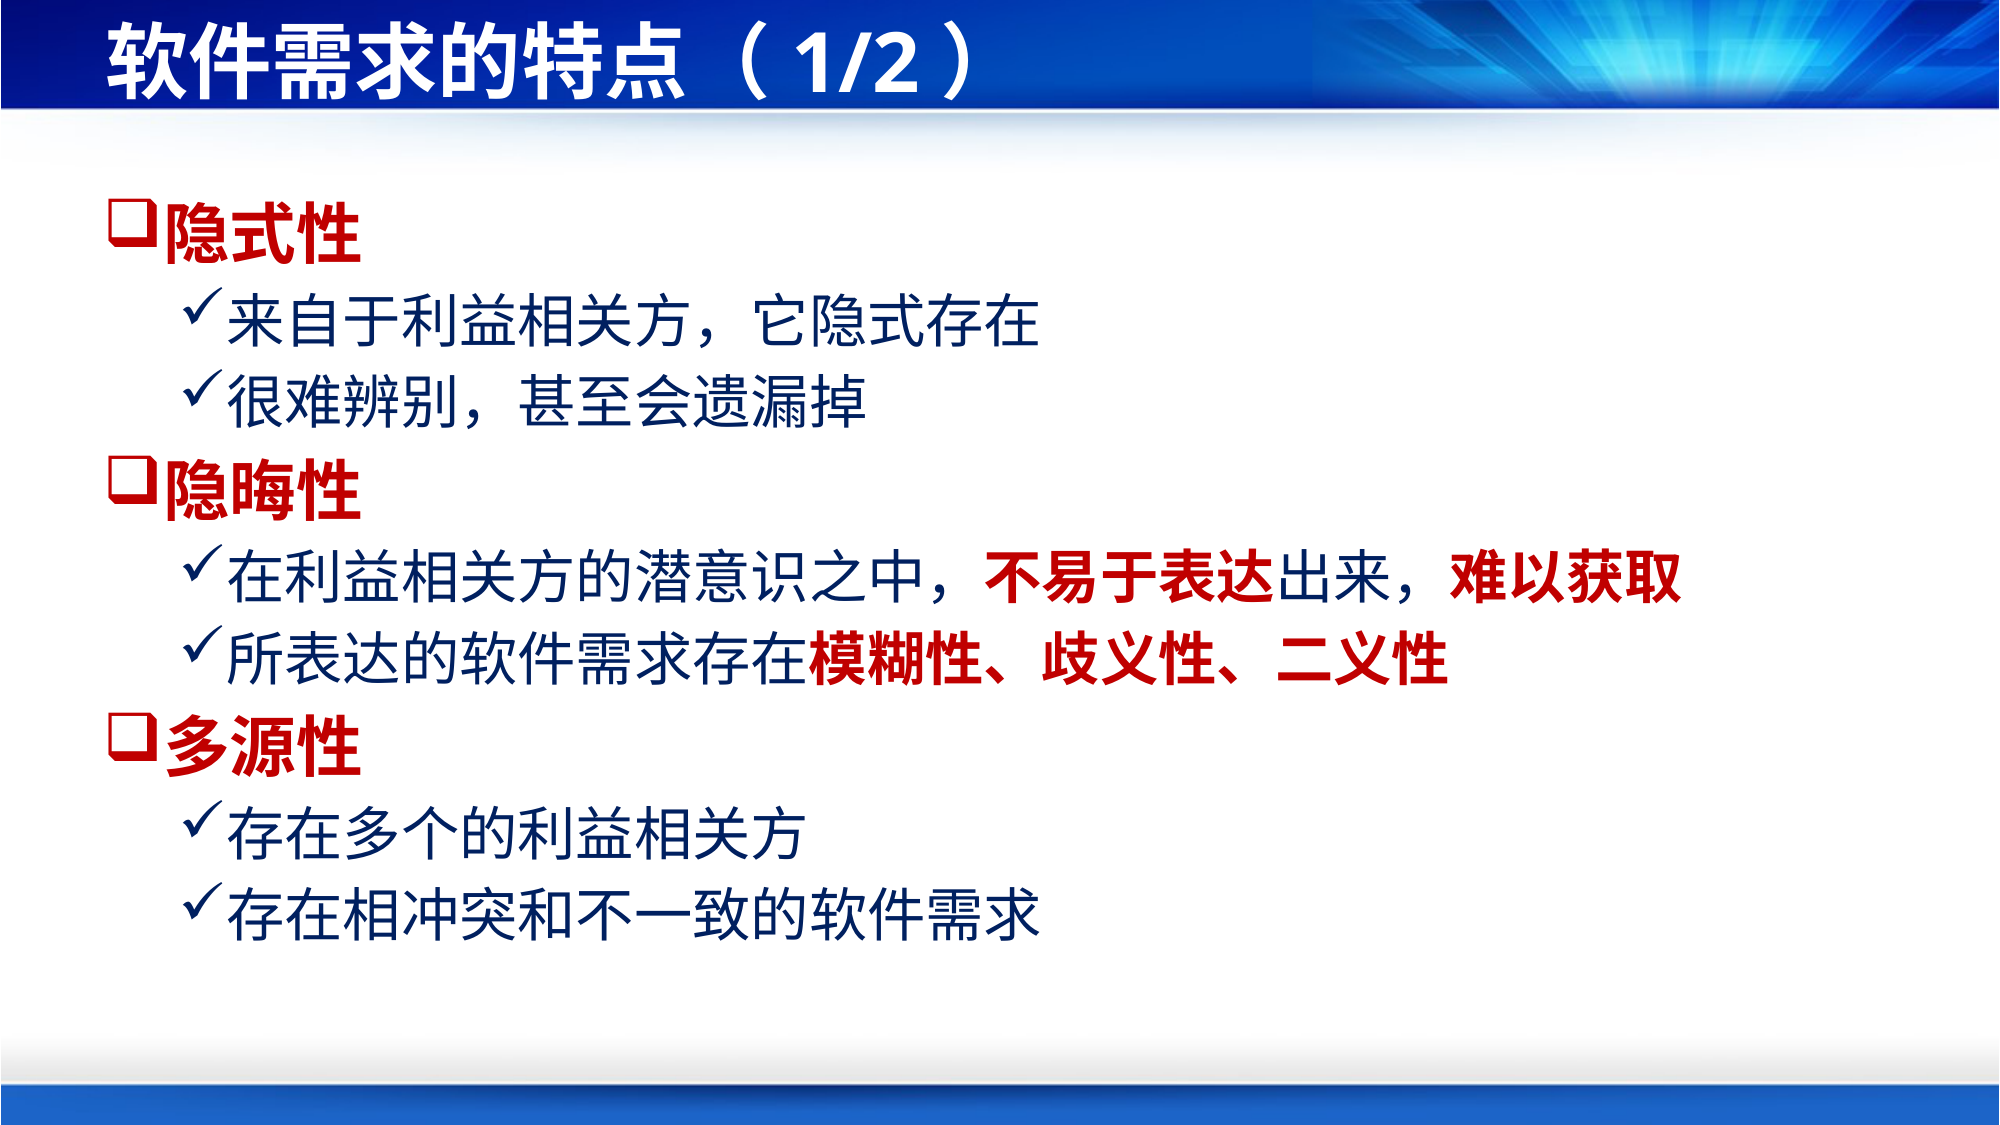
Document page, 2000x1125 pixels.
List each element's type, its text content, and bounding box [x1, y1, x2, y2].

title 软件需求的特点（1/2） [90, 1, 1880, 118]
picture [1, 0, 1999, 1125]
list 隐式性 来自于利益相关方，它隐式存在 很难辨别，甚至会遗漏掉 隐晦性 在利益相关方的潜意识之中，不易于表达出来，难以获取 所表达的软件需求存在模糊性、歧义性、二义性 多源性 存在多个的利益相关方 存在相冲突和不一致的软件需求 [88, 184, 1880, 1012]
